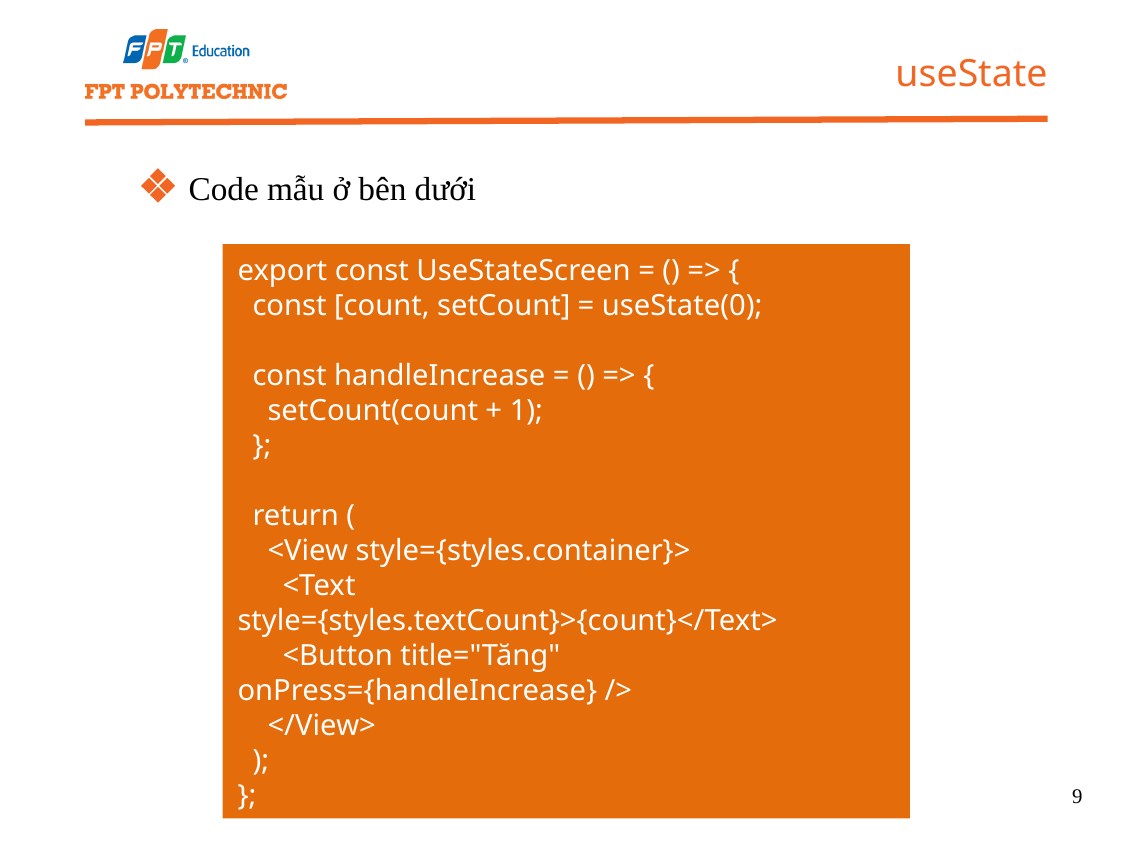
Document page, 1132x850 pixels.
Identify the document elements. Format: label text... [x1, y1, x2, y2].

text_box 9 [1047, 778, 1083, 808]
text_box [140, 167, 946, 207]
text_box [85, 29, 287, 99]
text_box export const UseStateScreen = () => { const [count, setCount] = useState(0); const handleIncrease = () => { setCount(count + 1); }; return ( <View style={styles.container}> <Text style={styles.textCount}>{count}</Text> <Button title="Tăng" onPress={handleIncrease} /> </View> ); }; [222, 244, 910, 819]
text_box useState [566, 41, 1048, 95]
